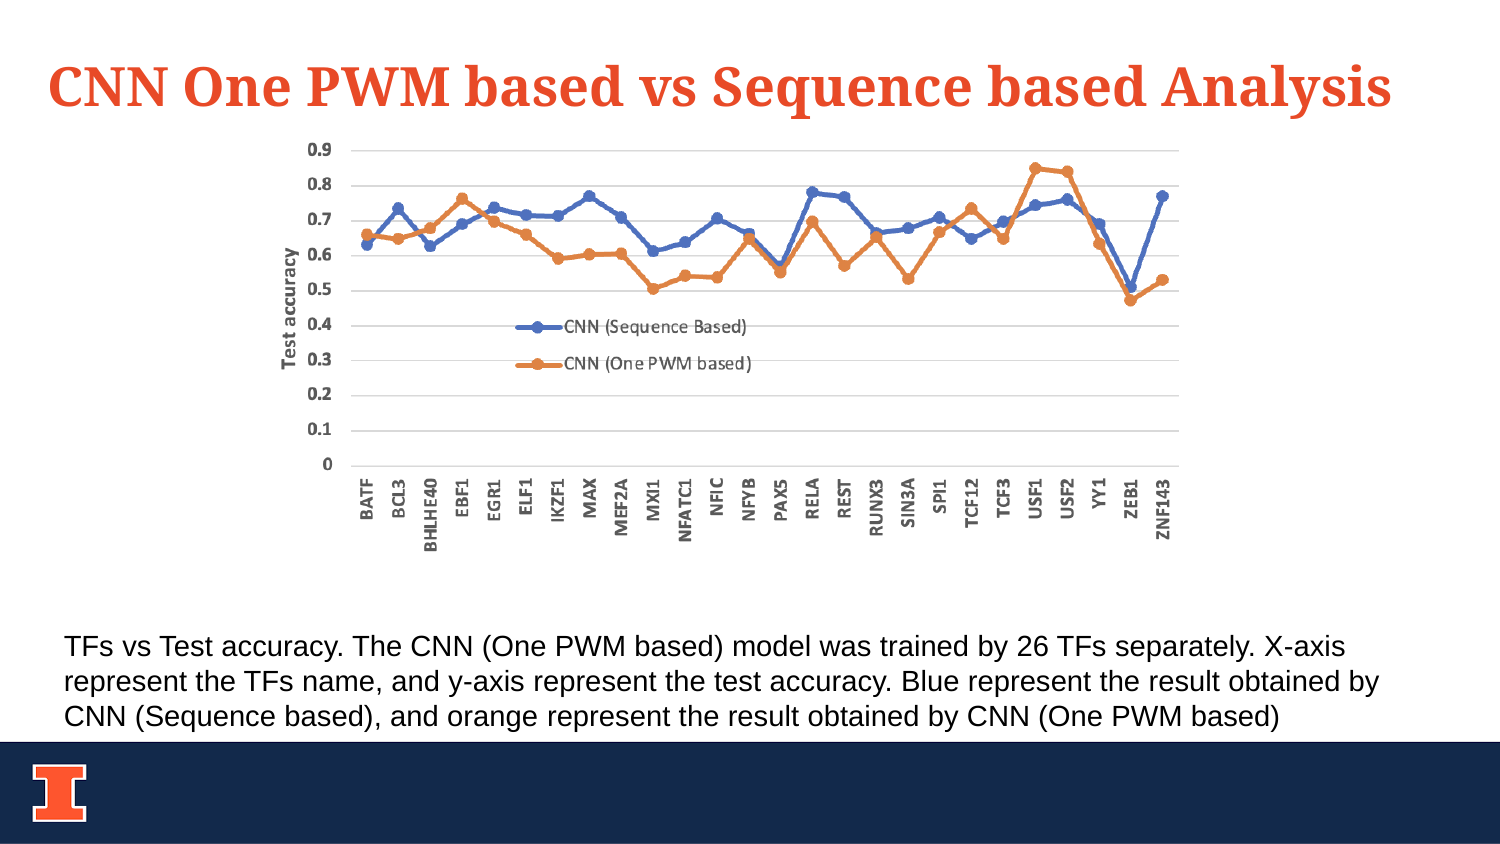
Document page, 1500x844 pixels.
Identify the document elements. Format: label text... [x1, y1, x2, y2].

title CNN One PWM based vs Sequence based Analysis [32, 7, 1462, 171]
picture [0, 0, 1500, 844]
text_box TFs vs Test accuracy. The CNN (One PWM based) model was trained by 26 TFs separately. X-axis represent the TFs name, and y-axis represent the test accuracy. Blue represent the result obtained by CNN (Sequence based), and orange represent the result obtained by CNN (One PWM based) [48, 612, 1462, 747]
